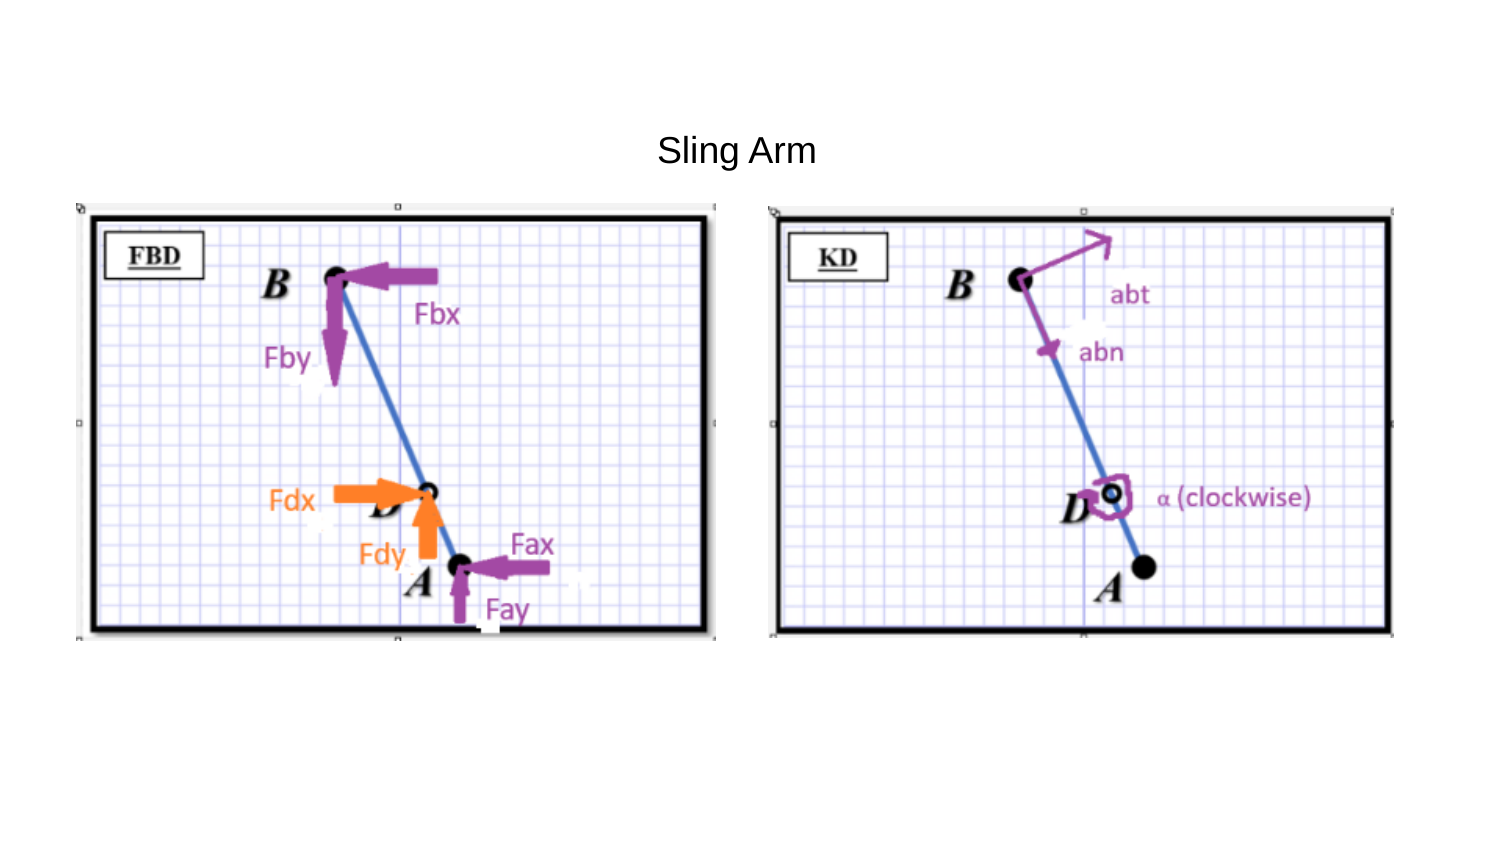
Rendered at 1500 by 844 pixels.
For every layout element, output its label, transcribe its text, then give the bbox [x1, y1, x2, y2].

picture [767, 206, 1394, 638]
text_box Sling Arm [642, 111, 858, 172]
picture [76, 202, 717, 641]
